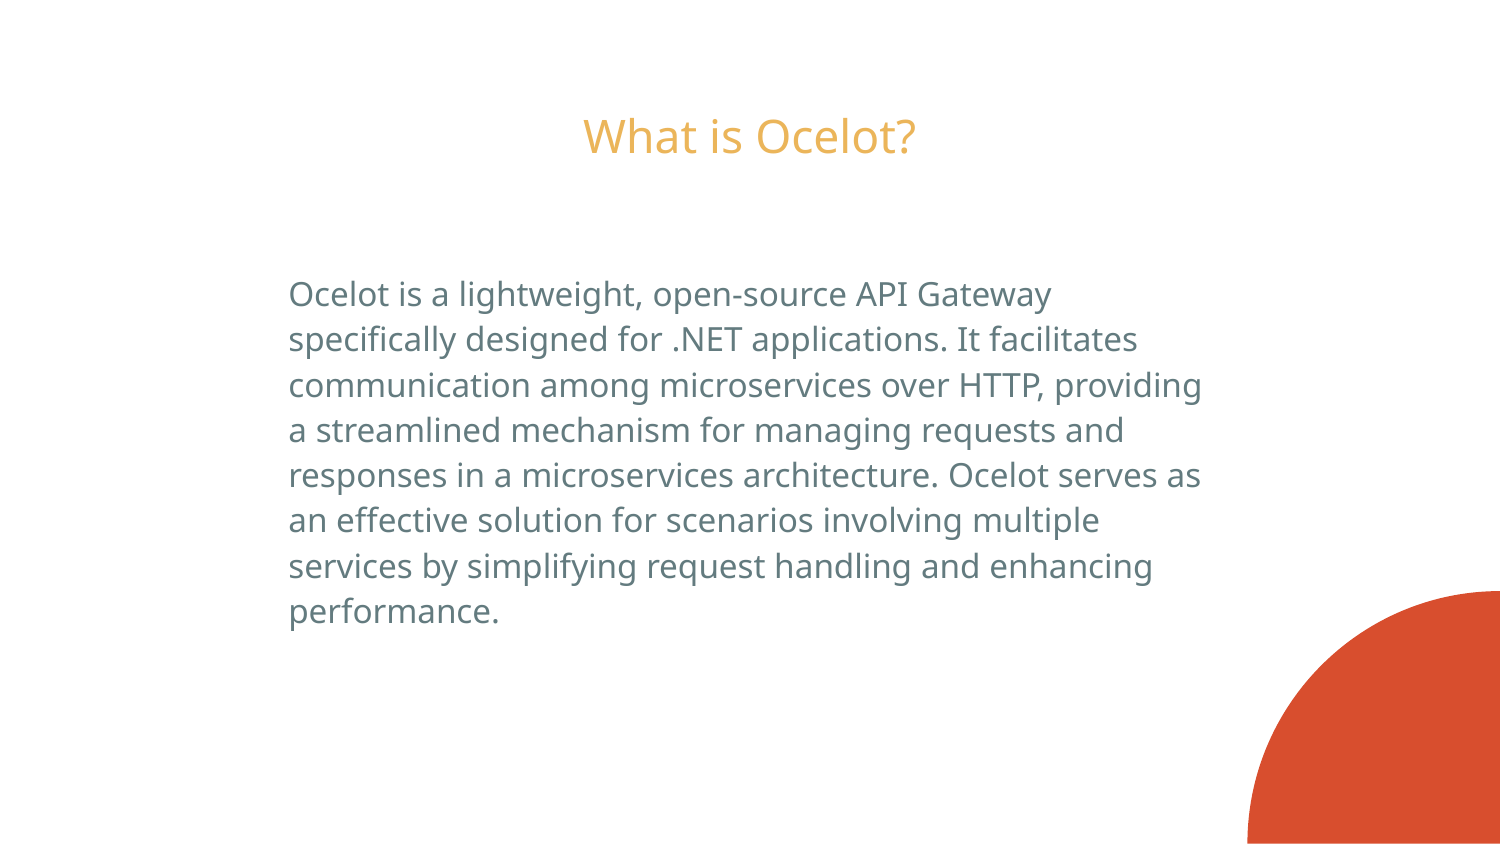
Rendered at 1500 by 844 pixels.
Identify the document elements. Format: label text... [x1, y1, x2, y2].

title What is Ocelot? [99, 89, 1400, 183]
subtitle Ocelot is a lightweight, open-source API Gateway specifically designed for .NET applications. It facilitates communication among microservices over HTTP, providing a streamlined mechanism for managing requests and responses in a microservices architecture. Ocelot serves as an effective solution for scenarios involving multiple services by simplifying request handling and enhancing performance. [273, 256, 1228, 653]
